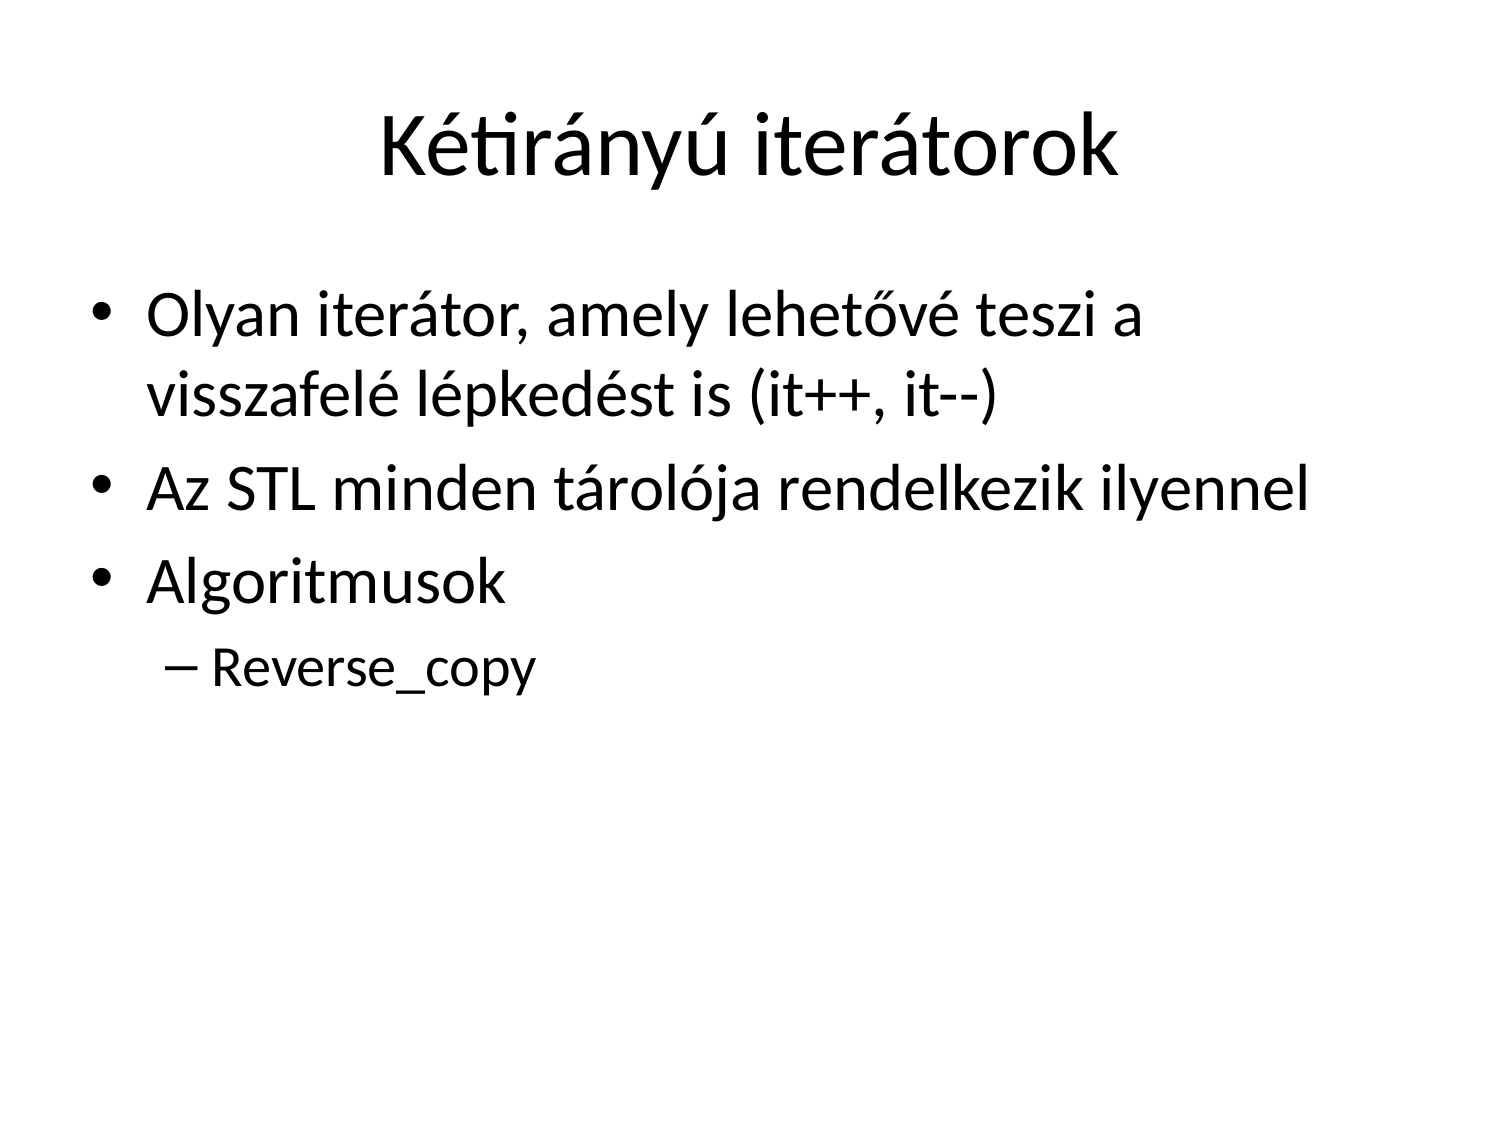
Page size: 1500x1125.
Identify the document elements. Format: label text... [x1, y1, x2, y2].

list Olyan iterátor, amely lehetővé teszi a visszafelé lépkedést is (it++, it--) Az STL minden tárolója rendelkezik ilyennel Algoritmusok Reverse_copy [75, 262, 1425, 1005]
title Kétirányú iterátorok [75, 45, 1425, 233]
